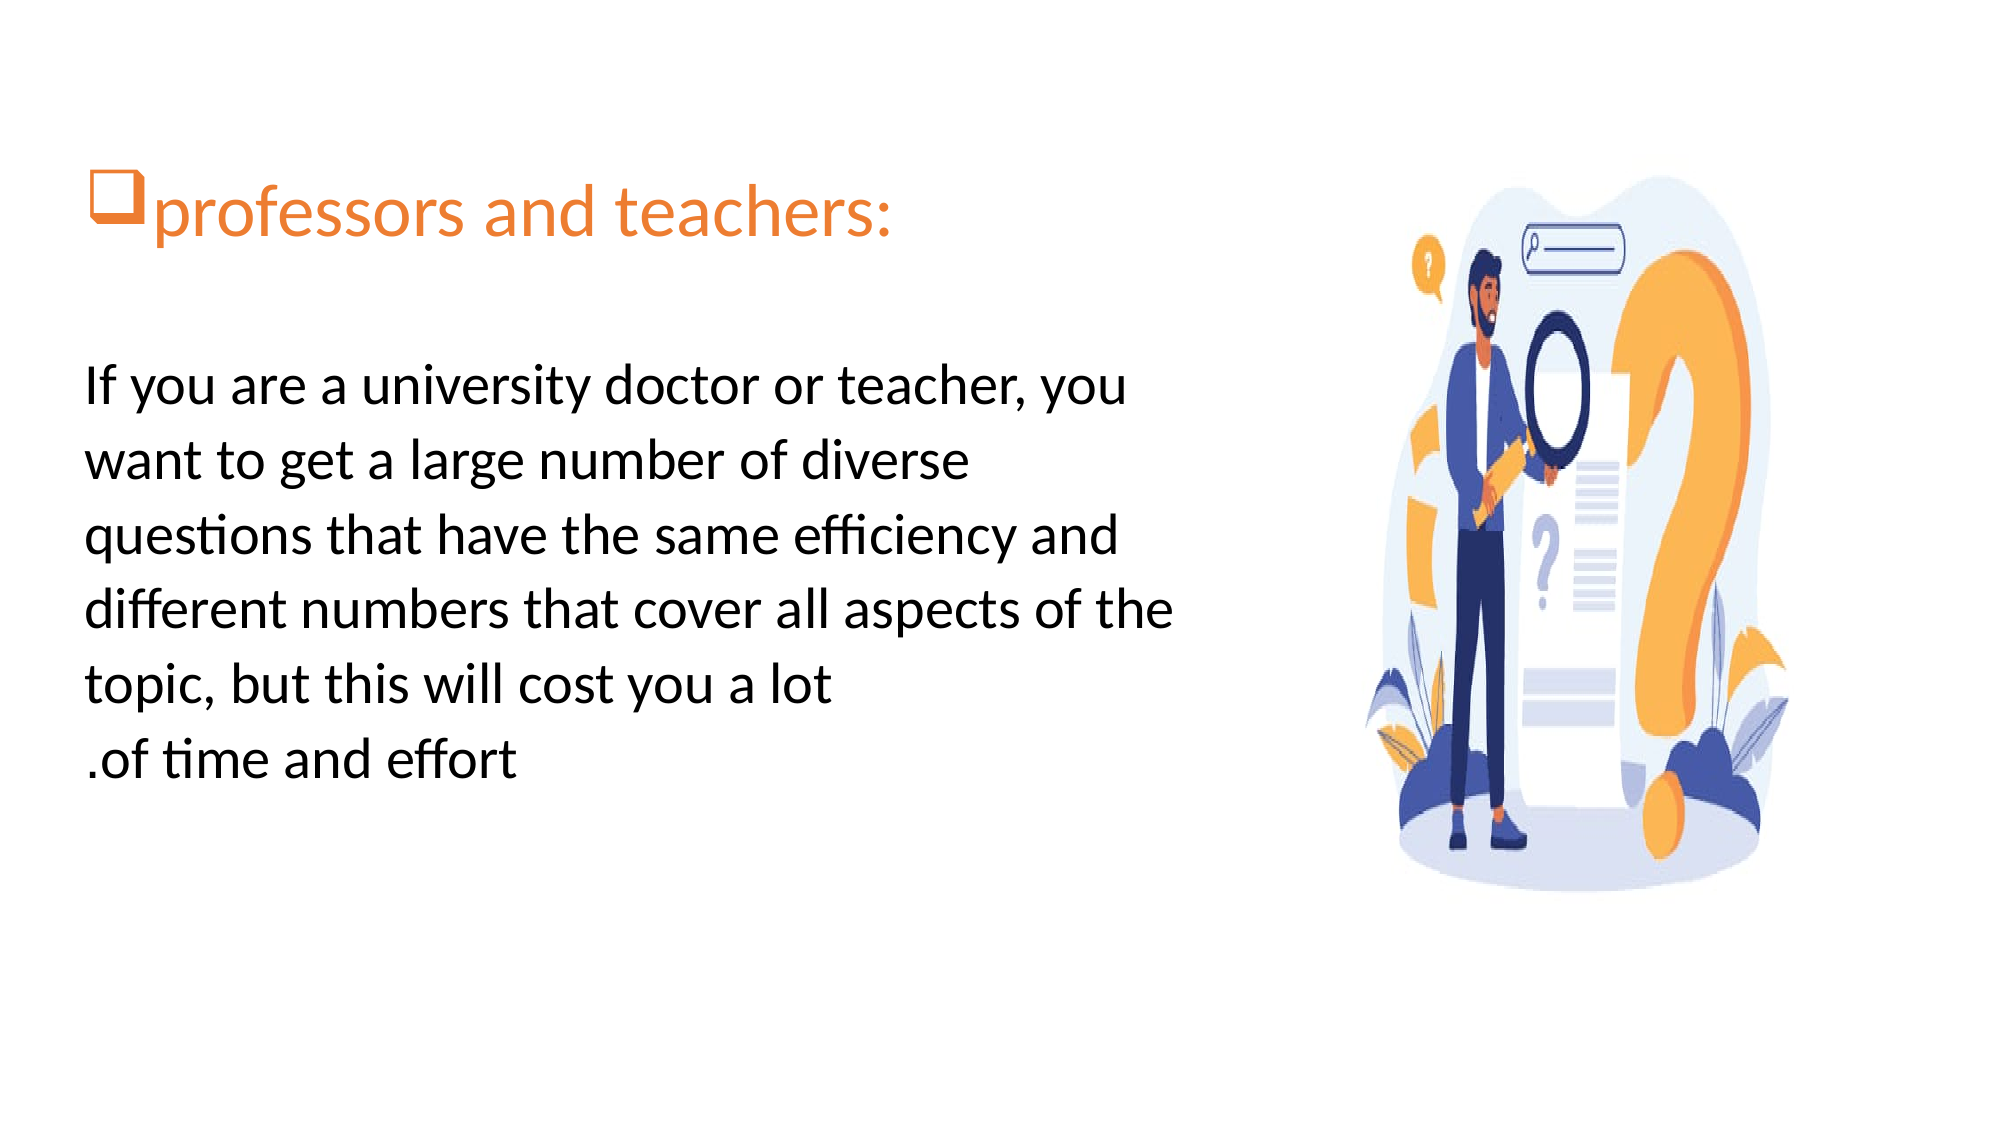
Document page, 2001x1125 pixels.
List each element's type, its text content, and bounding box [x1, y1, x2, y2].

text_box professors and teachers: If you are a university doctor or teacher, you want to get a large number of diverse questions that have the same efficiency and different numbers that cover all aspects of the topic, but this will cost you a lot of time and effort. [69, 154, 1177, 798]
picture [1177, 153, 1955, 904]
